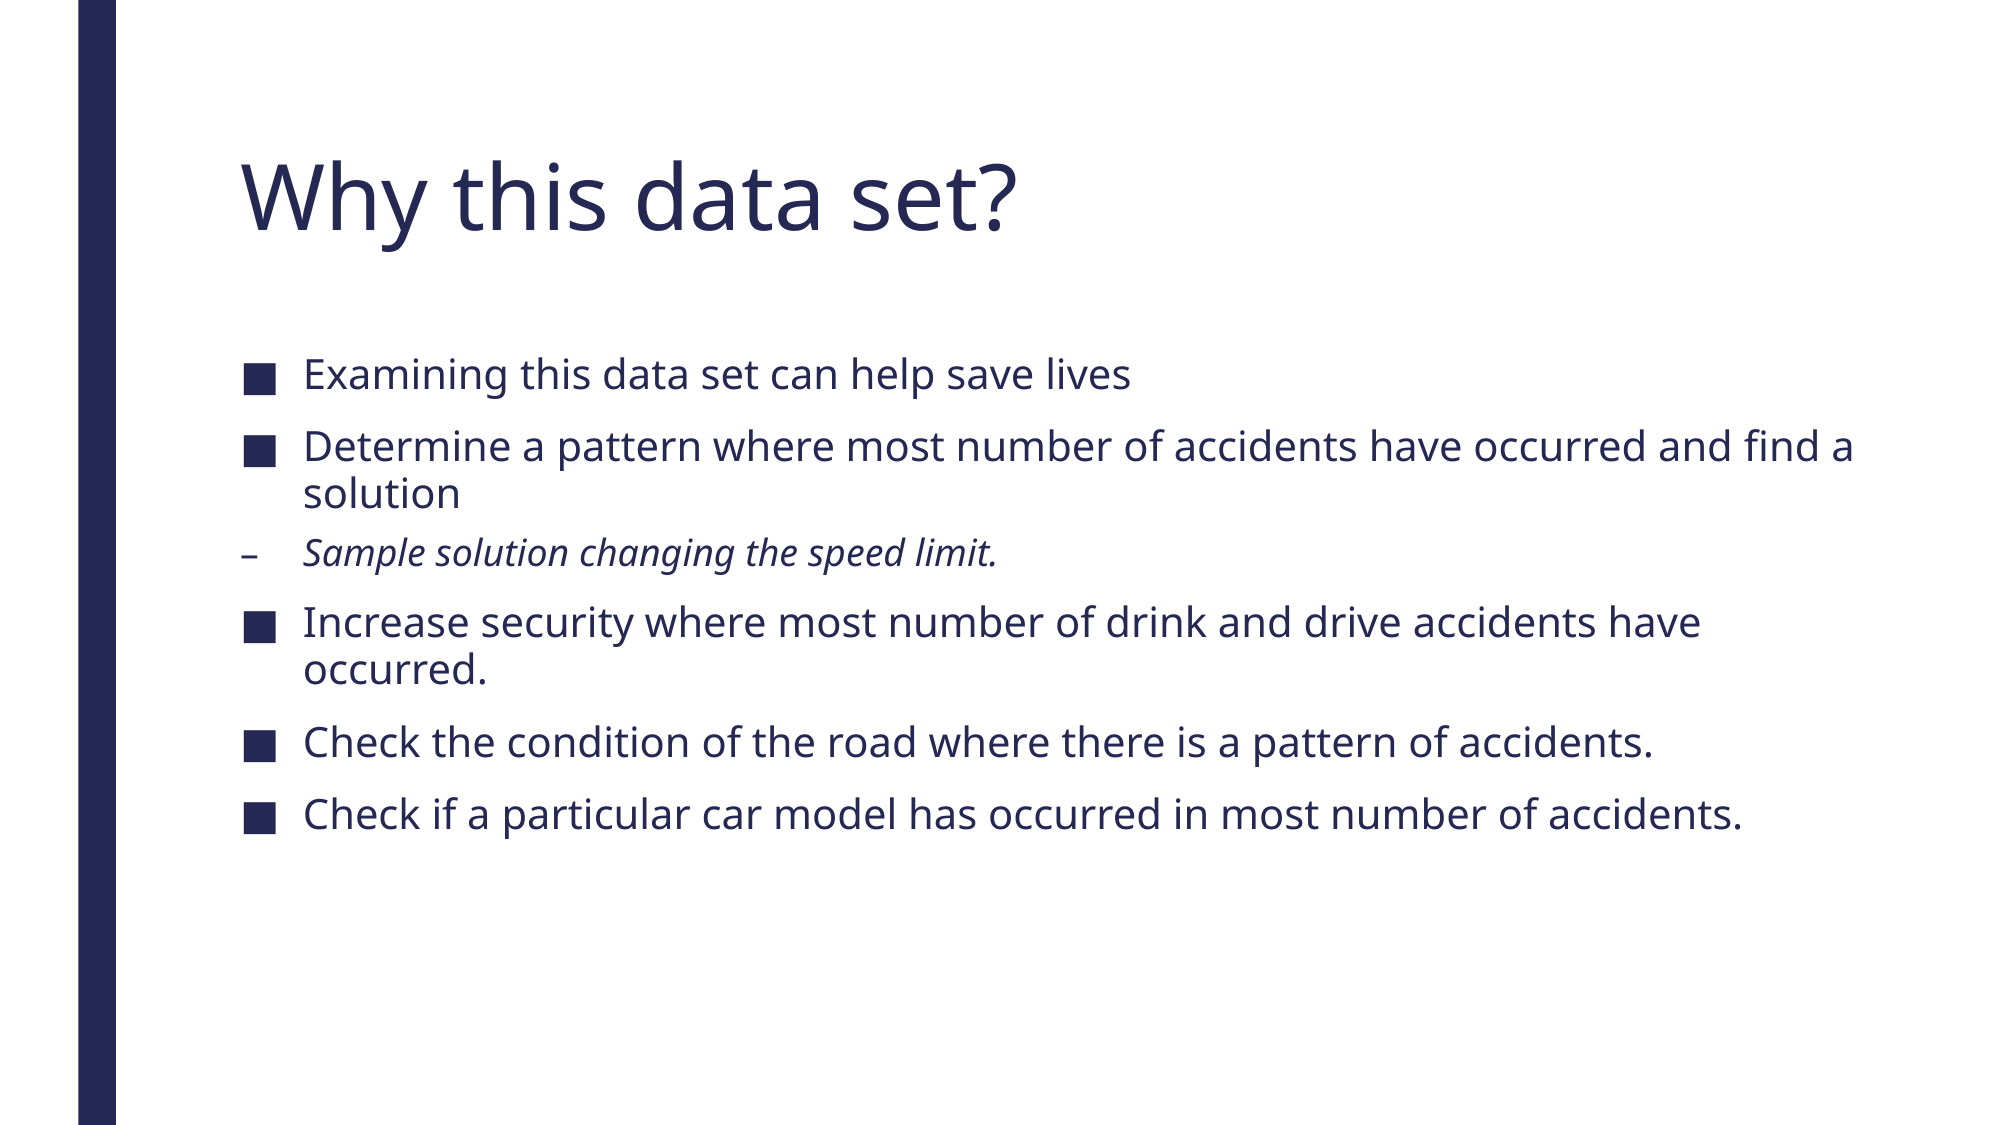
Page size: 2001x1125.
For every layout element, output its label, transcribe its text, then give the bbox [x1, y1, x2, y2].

list Examining this data set can help save lives Determine a pattern where most number of accidents have occurred and find a solution Sample solution changing the speed limit. Increase security where most number of drink and drive accidents have occurred. Check the condition of the road where there is a pattern of accidents. Check if a particular car model has occurred in most number of accidents. [225, 344, 1885, 1022]
title Why this data set? [225, 144, 1800, 344]
